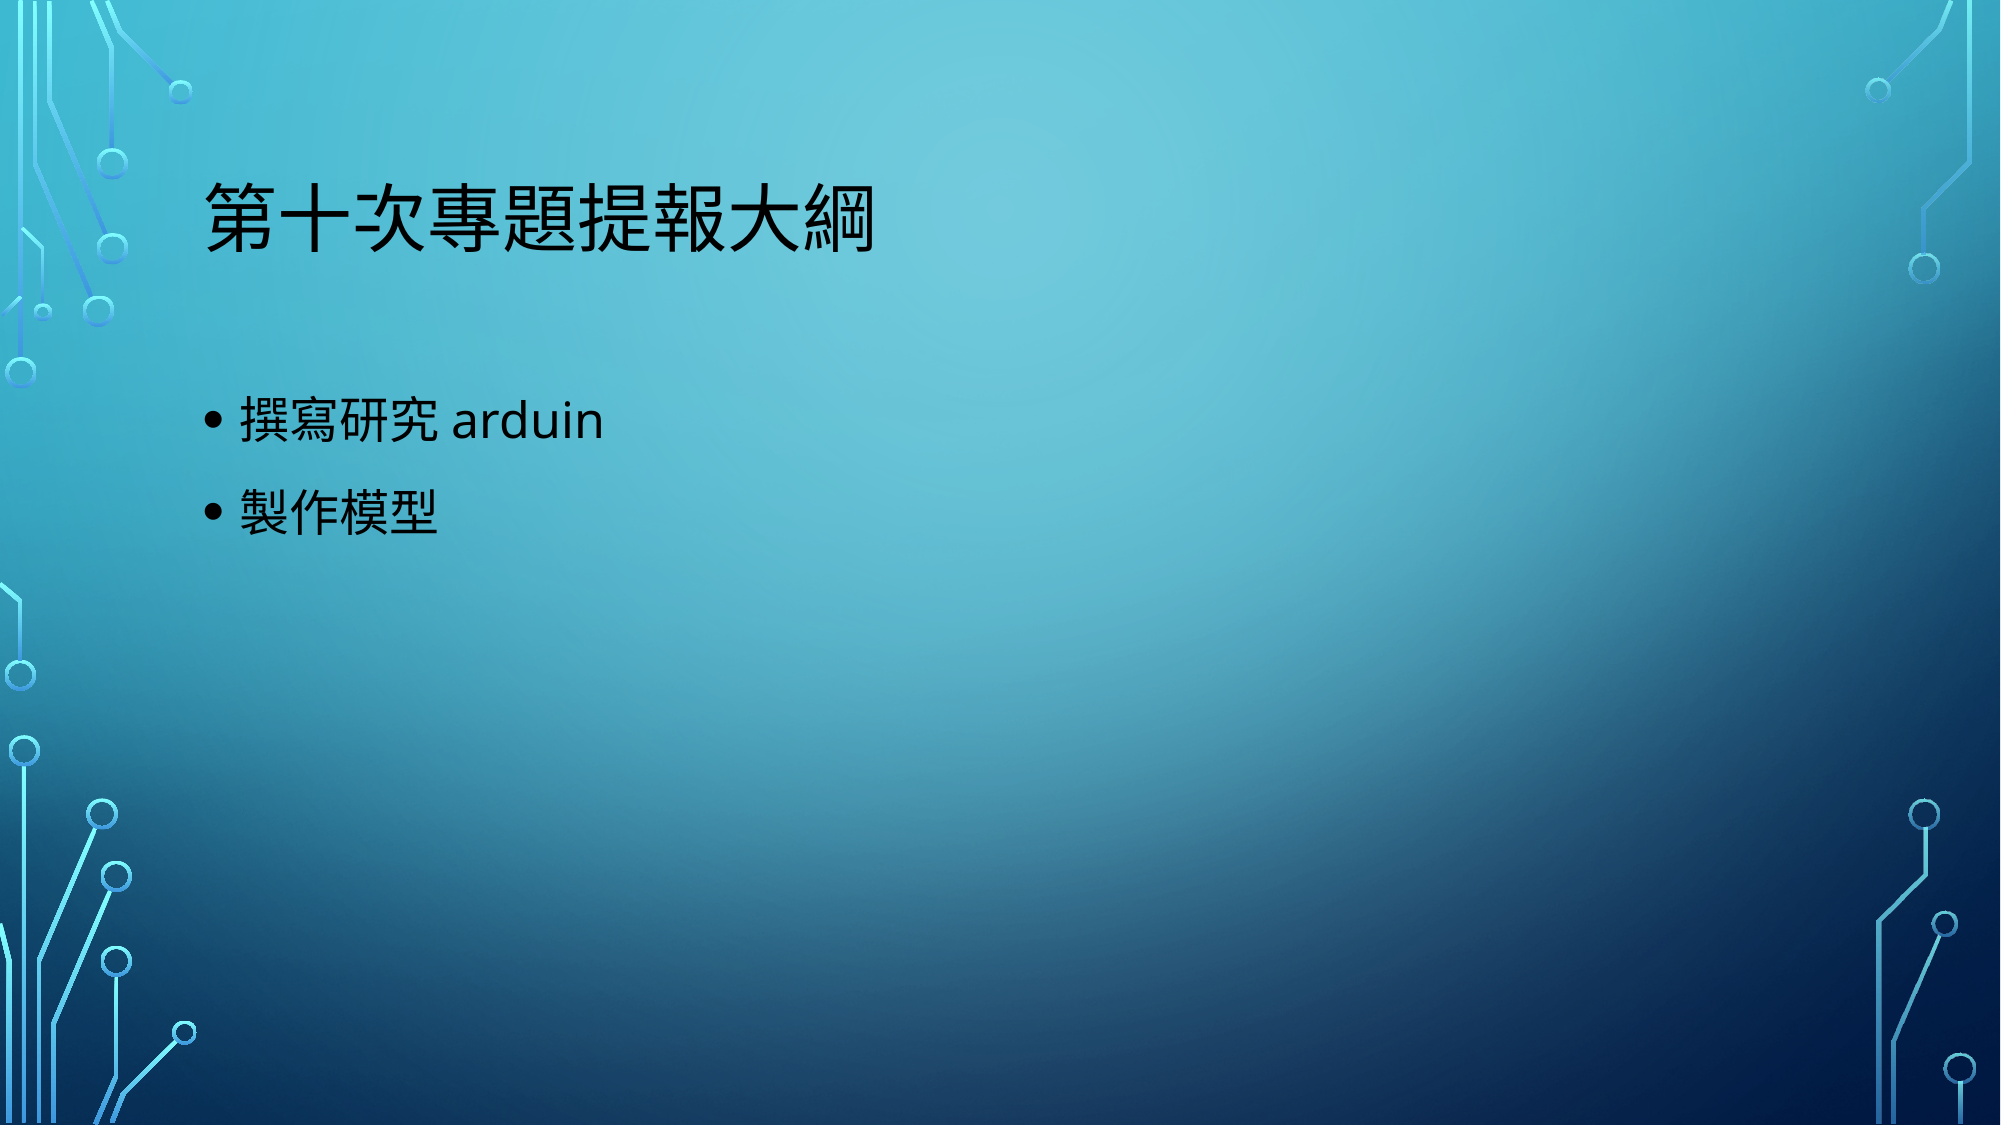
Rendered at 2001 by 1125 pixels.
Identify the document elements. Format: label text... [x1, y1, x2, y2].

list 撰寫研究arduin 製作模型 [187, 369, 1813, 950]
title 第十次專題提報大綱 [187, 101, 1813, 344]
